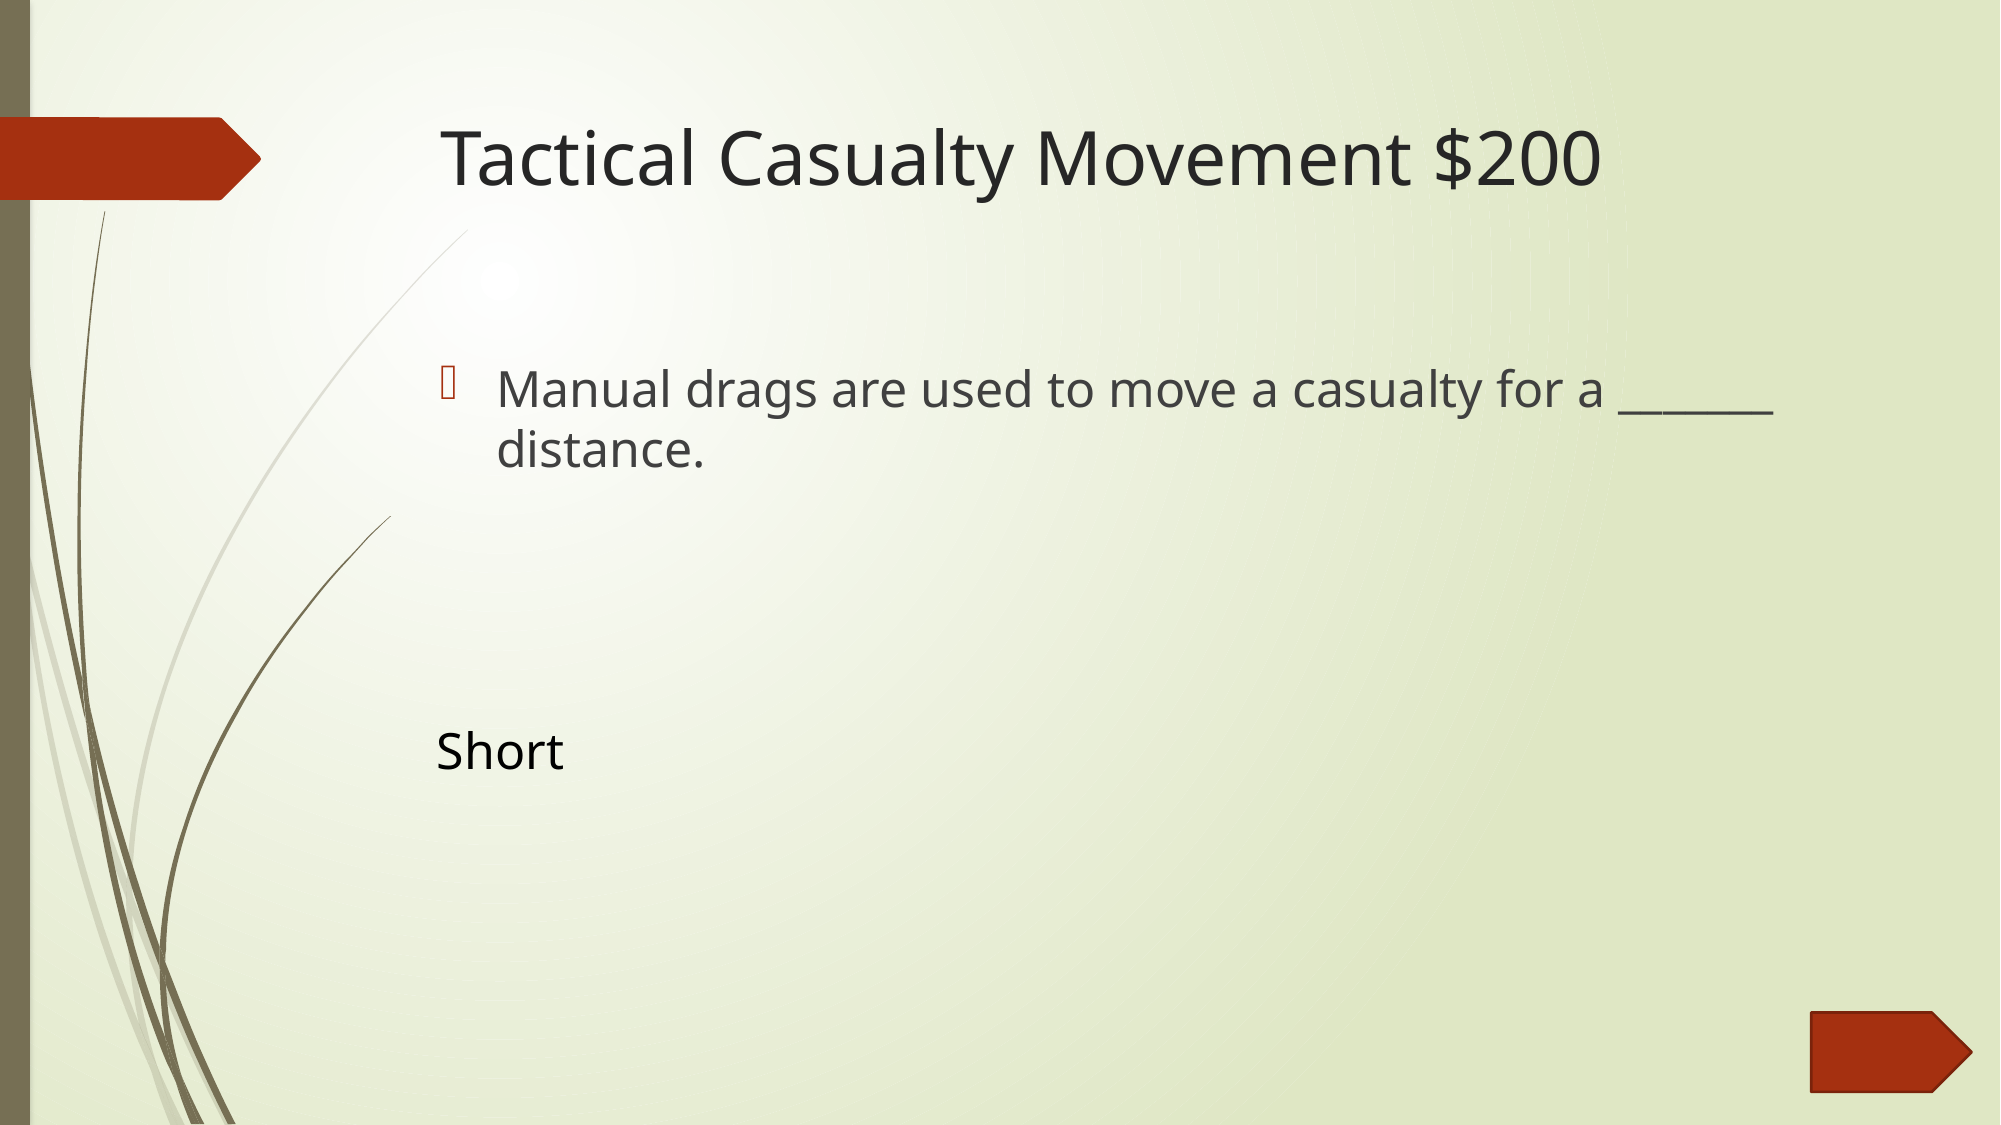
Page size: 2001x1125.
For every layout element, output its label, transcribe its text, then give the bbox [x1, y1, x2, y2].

text_box [1809, 1011, 1973, 1094]
title Tactical Casualty Movement $200 [425, 102, 1888, 313]
list Manual drags are used to move a casualty for a _______ distance. [424, 350, 1888, 970]
text_box Short [422, 712, 580, 787]
